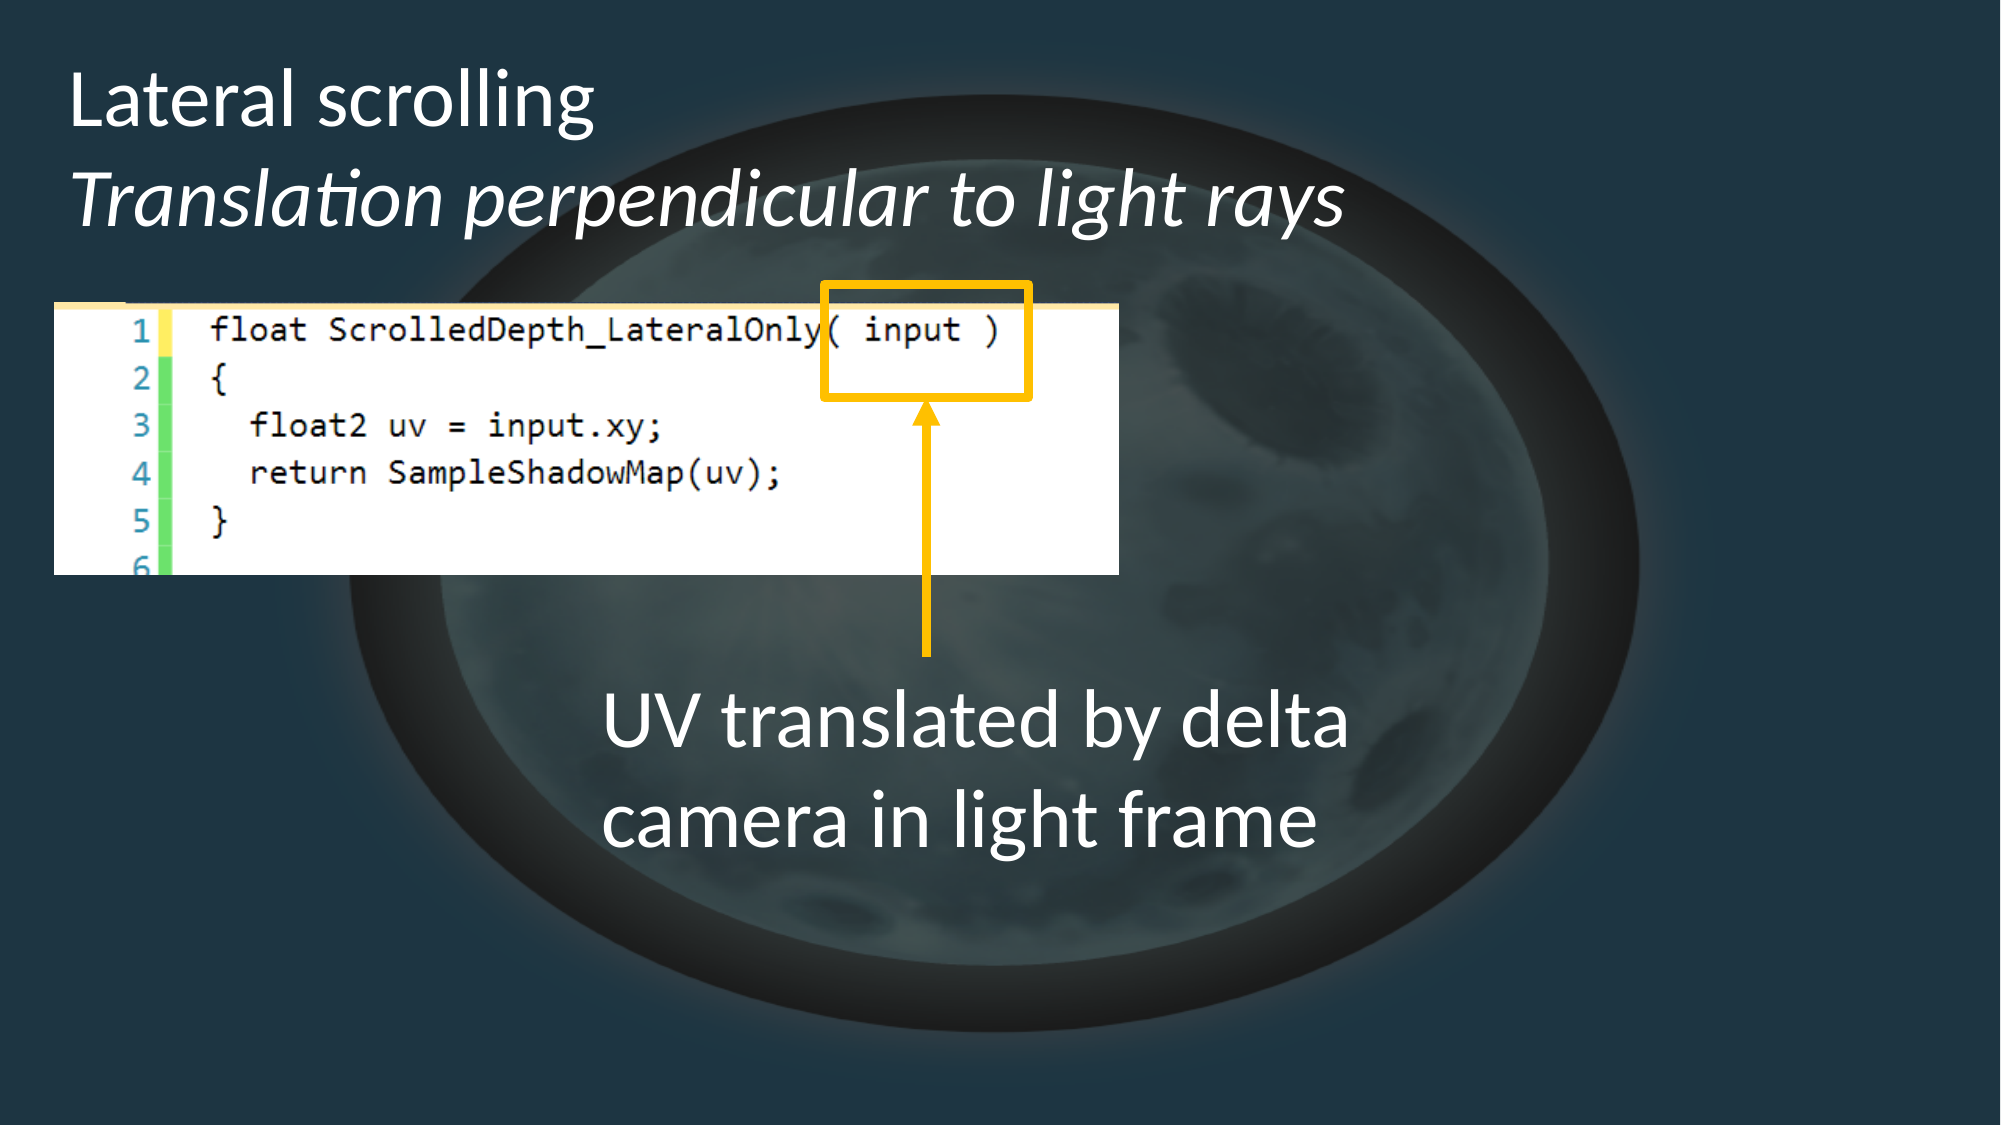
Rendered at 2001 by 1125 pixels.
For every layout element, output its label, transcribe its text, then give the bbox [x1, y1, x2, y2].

text_box UV translated by delta camera in light frame [586, 656, 1499, 872]
text_box [823, 283, 1029, 302]
text_box Lateral scrolling Translation perpendicular to light rays [54, 35, 1448, 251]
picture [0, 0, 2001, 1125]
